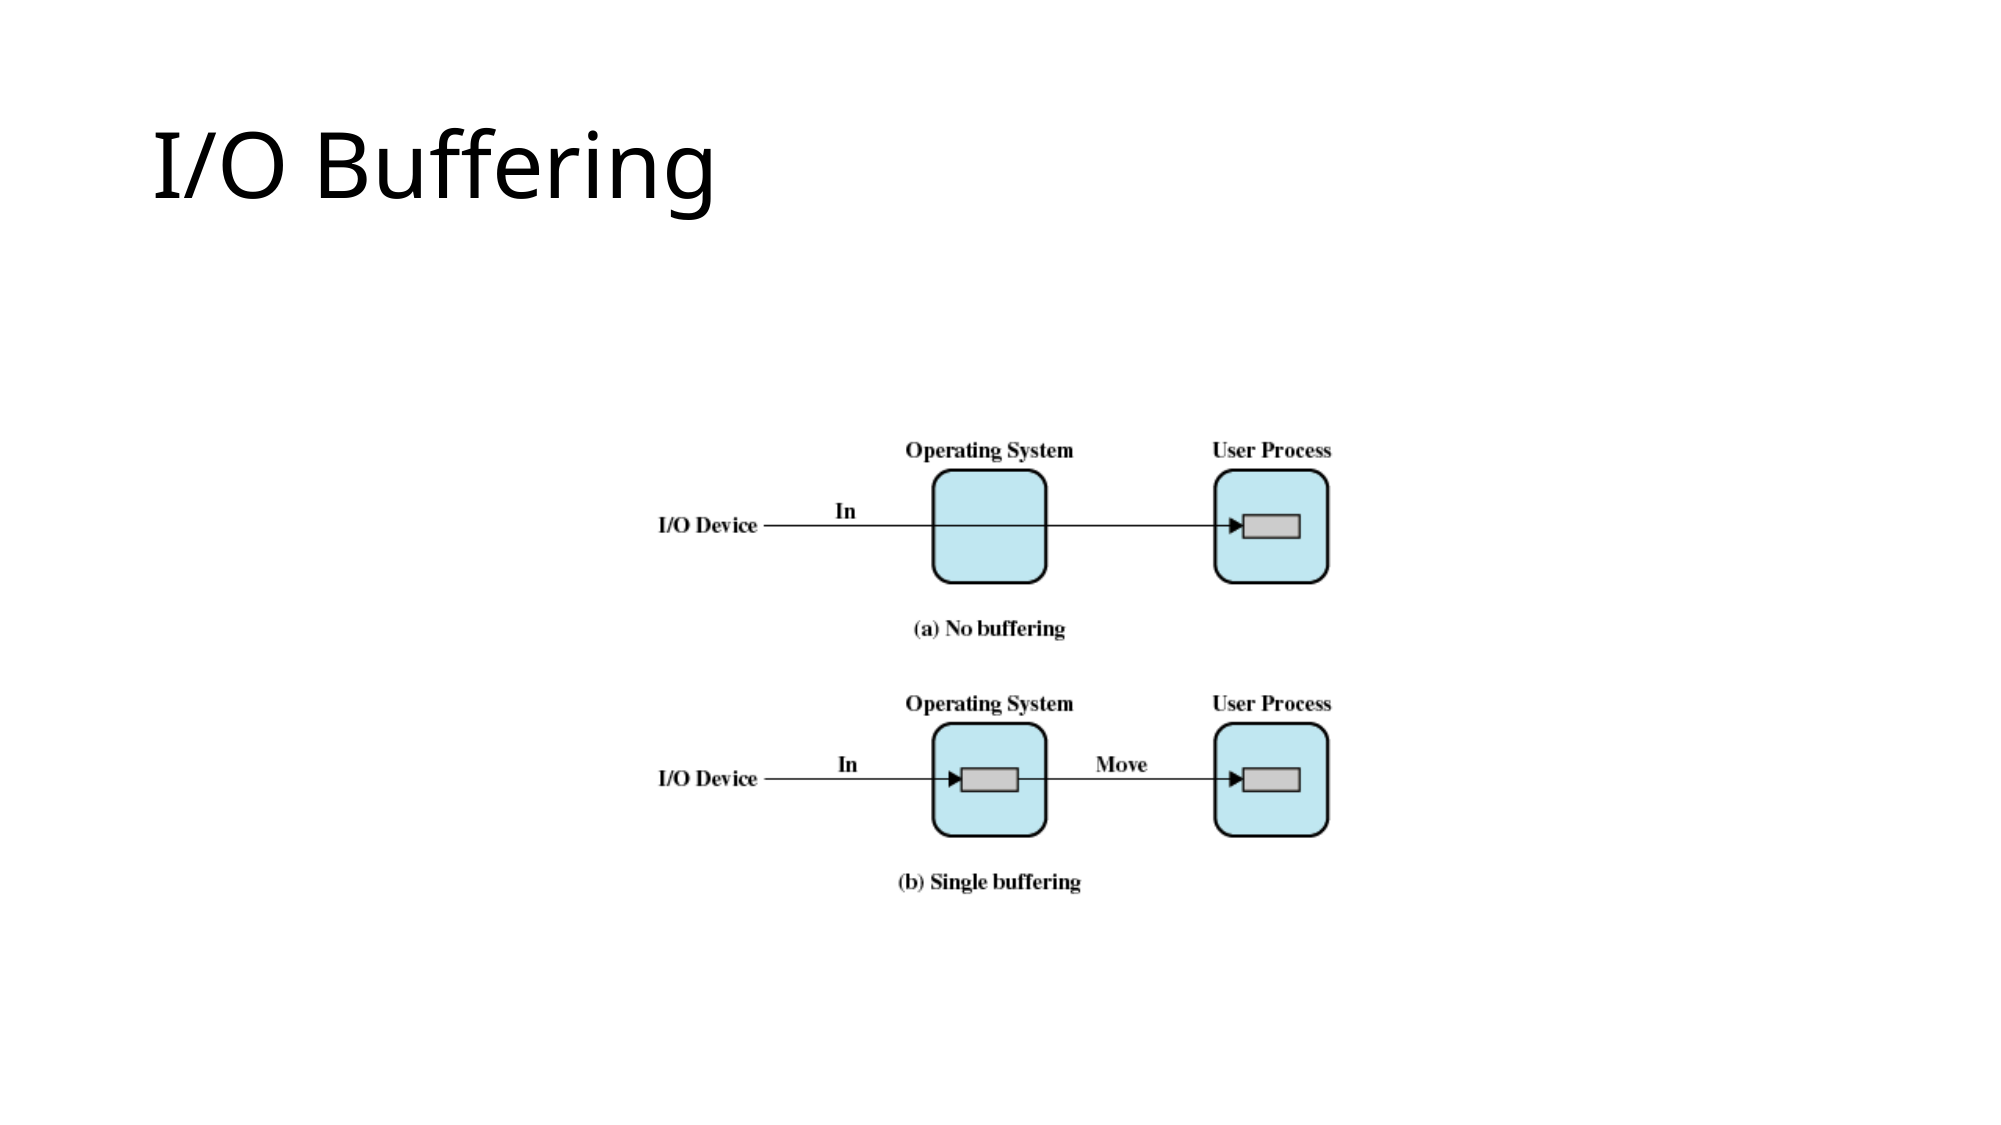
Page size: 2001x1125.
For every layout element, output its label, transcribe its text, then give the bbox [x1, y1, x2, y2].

title I/O Buffering [137, 59, 1863, 278]
picture [595, 410, 1370, 902]
